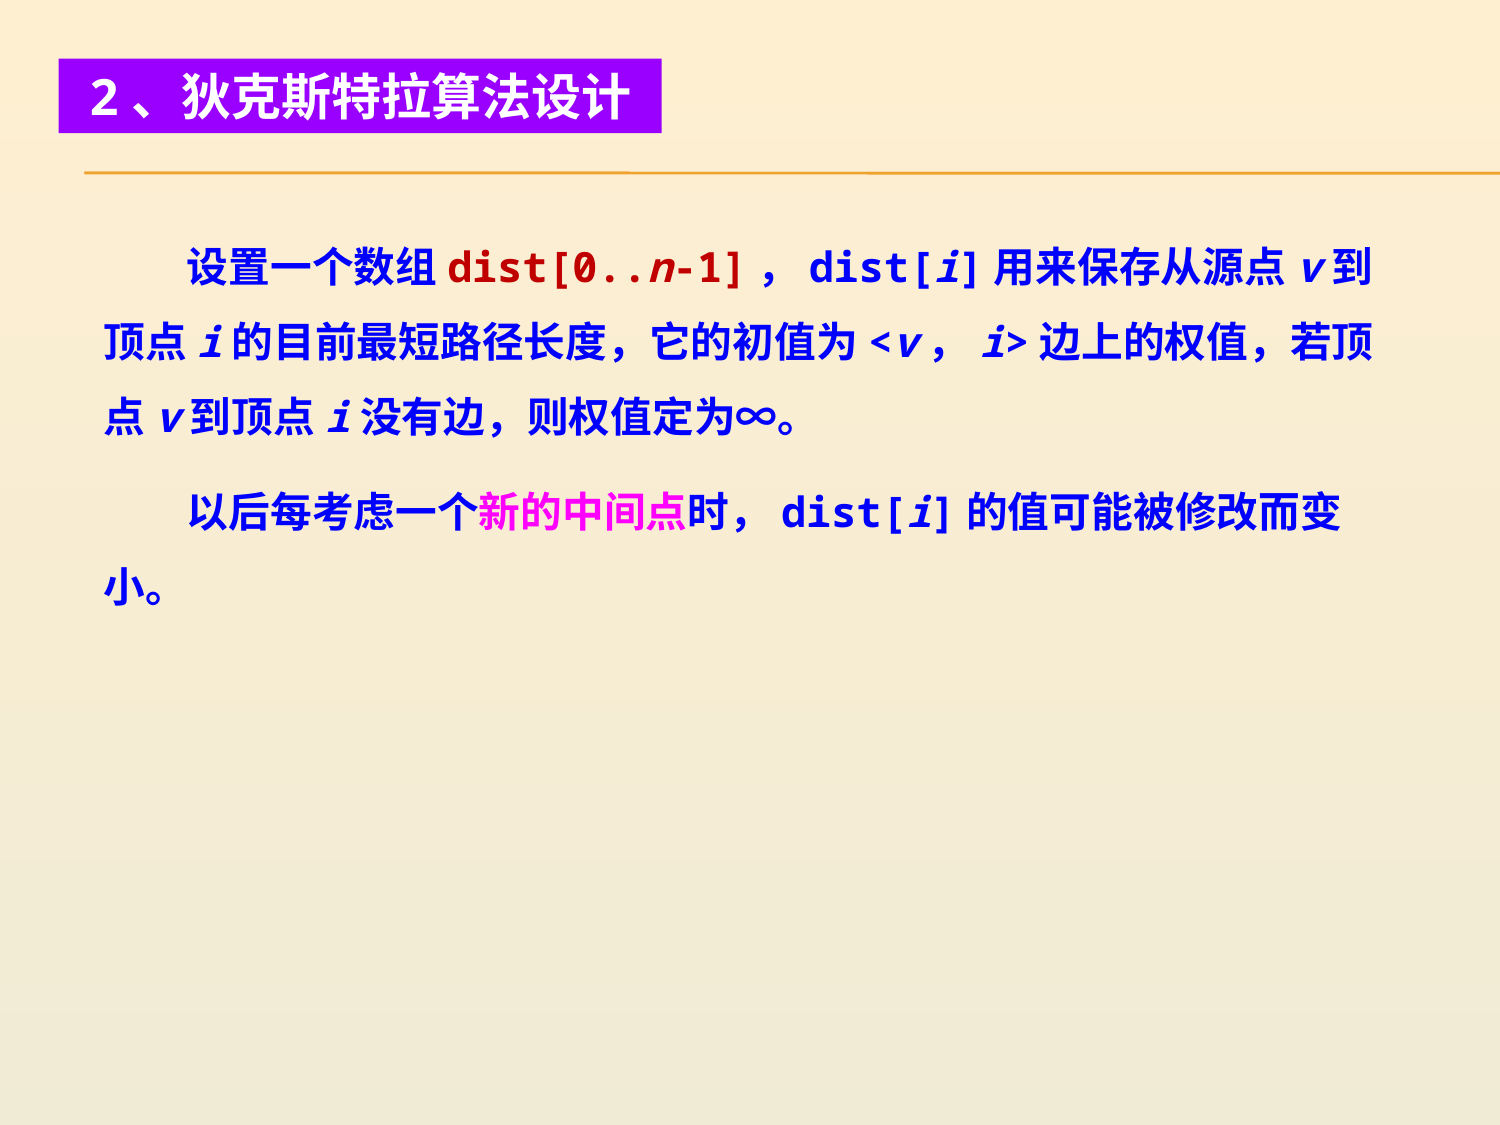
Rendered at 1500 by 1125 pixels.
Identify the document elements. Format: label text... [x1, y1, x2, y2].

text_box 2、狄克斯特拉算法设计 [58, 58, 662, 134]
text_box 设置一个数组dist[0..n-1]，dist[i]用来保存从源点v到顶点i的目前最短路径长度，它的初值为<v，i>边上的权值，若顶点v到顶点i没有边，则权值定为∞。 以后每考虑一个新的中间点时，dist[i]的值可能被修改而变小。 [88, 208, 1412, 619]
